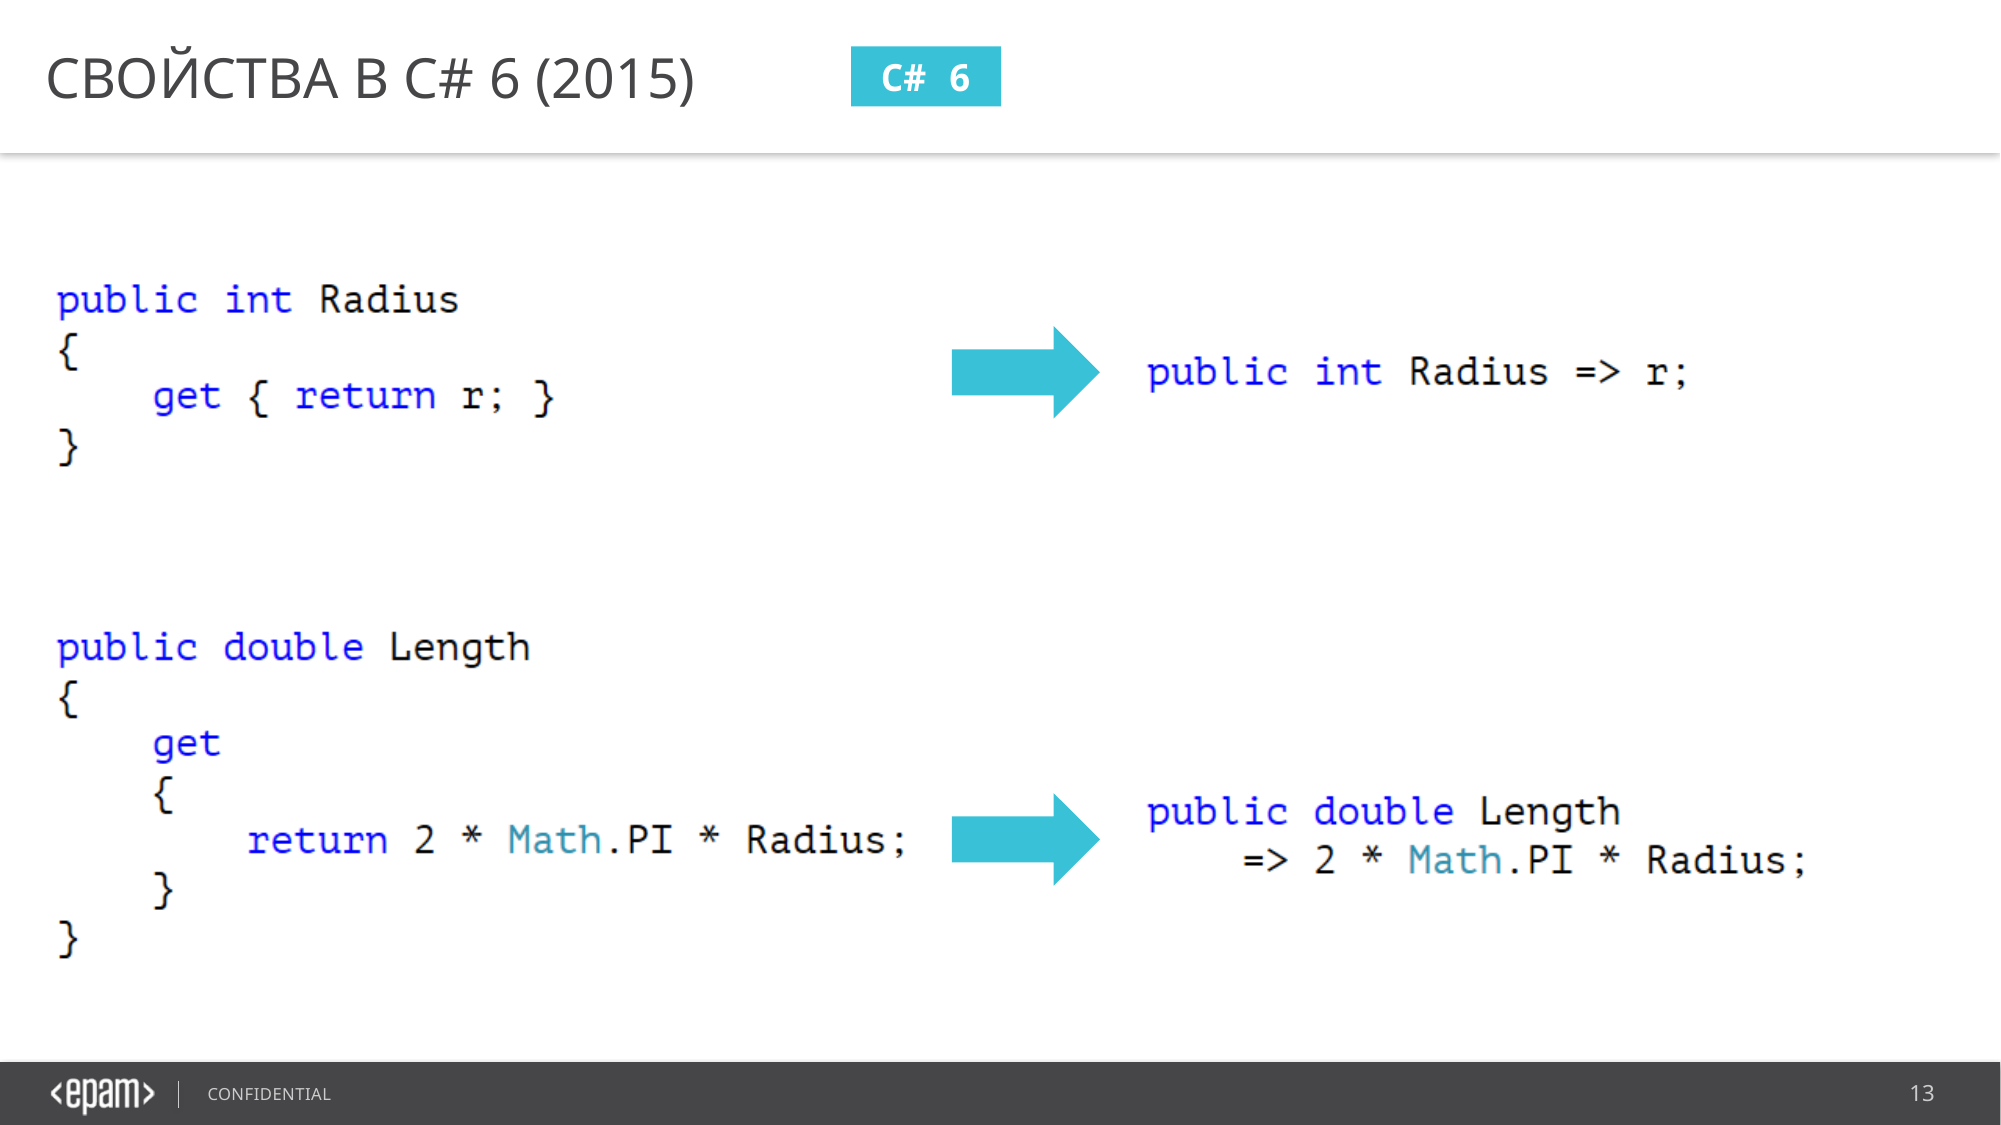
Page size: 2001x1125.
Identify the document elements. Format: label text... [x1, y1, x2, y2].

text_box [951, 326, 1100, 419]
picture [50, 1078, 155, 1116]
picture [49, 268, 563, 476]
picture [49, 618, 911, 968]
text_box C# 6 [851, 46, 1002, 107]
text_box [951, 793, 1100, 886]
picture [1140, 787, 1815, 892]
title Свойства в C# 6 (2015) [0, 0, 2000, 153]
picture [1140, 340, 1693, 404]
